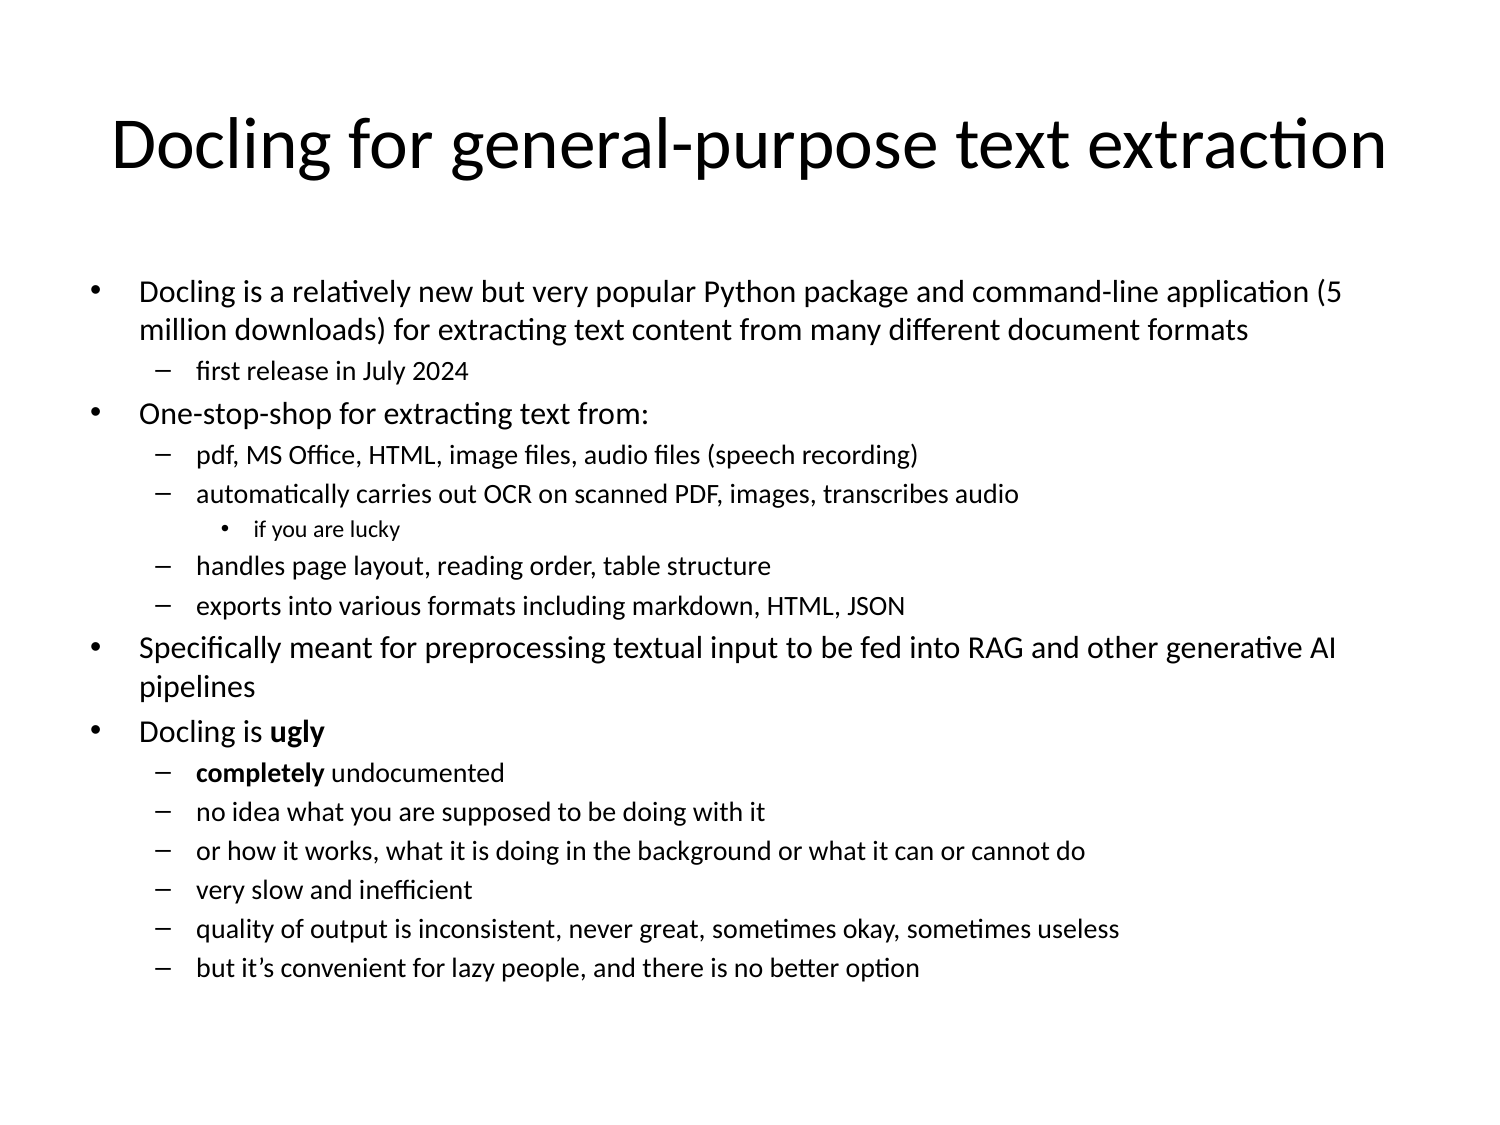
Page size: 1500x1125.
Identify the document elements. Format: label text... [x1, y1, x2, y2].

list Docling is a relatively new but very popular Python package and command-line application (5 million downloads) for extracting text content from many different document formats first release in July 2024 One-stop-shop for extracting text from: pdf, MS Office, HTML, image files, audio files (speech recording) automatically carries out OCR on scanned PDF, images, transcribes audio if you are lucky handles page layout, reading order, table structure exports into various formats including markdown, HTML, JSON Specifically meant for preprocessing textual input to be fed into RAG and other generative AI pipelines Docling is ugly completely undocumented no idea what you are supposed to be doing with it or how it works, what it is doing in the background or what it can or cannot do very slow and inefficient quality of output is inconsistent, never great, sometimes okay, sometimes useless but it’s convenient for lazy people, and there is no better option [75, 262, 1425, 1005]
title Docling for general-purpose text extraction [75, 45, 1425, 233]
